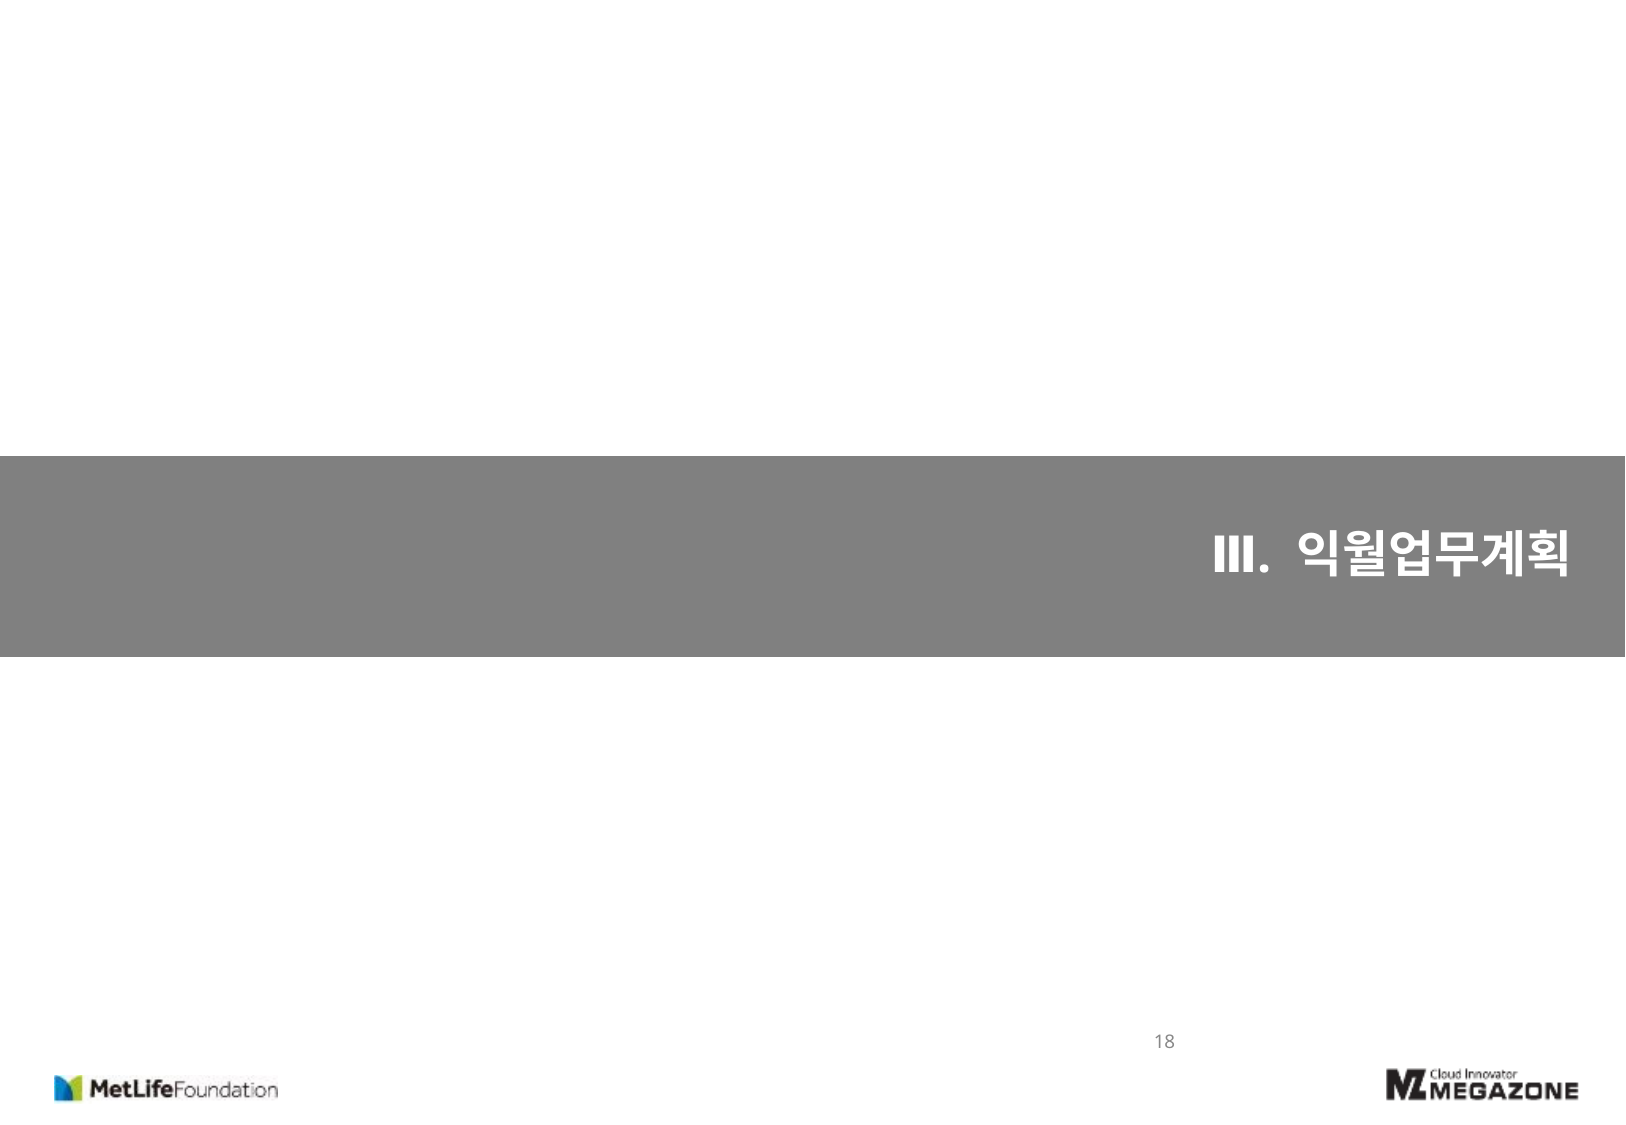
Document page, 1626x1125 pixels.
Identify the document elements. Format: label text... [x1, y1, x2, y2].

picture [1385, 1067, 1580, 1102]
slide_number 18 [974, 1011, 1355, 1074]
picture [54, 1075, 278, 1104]
